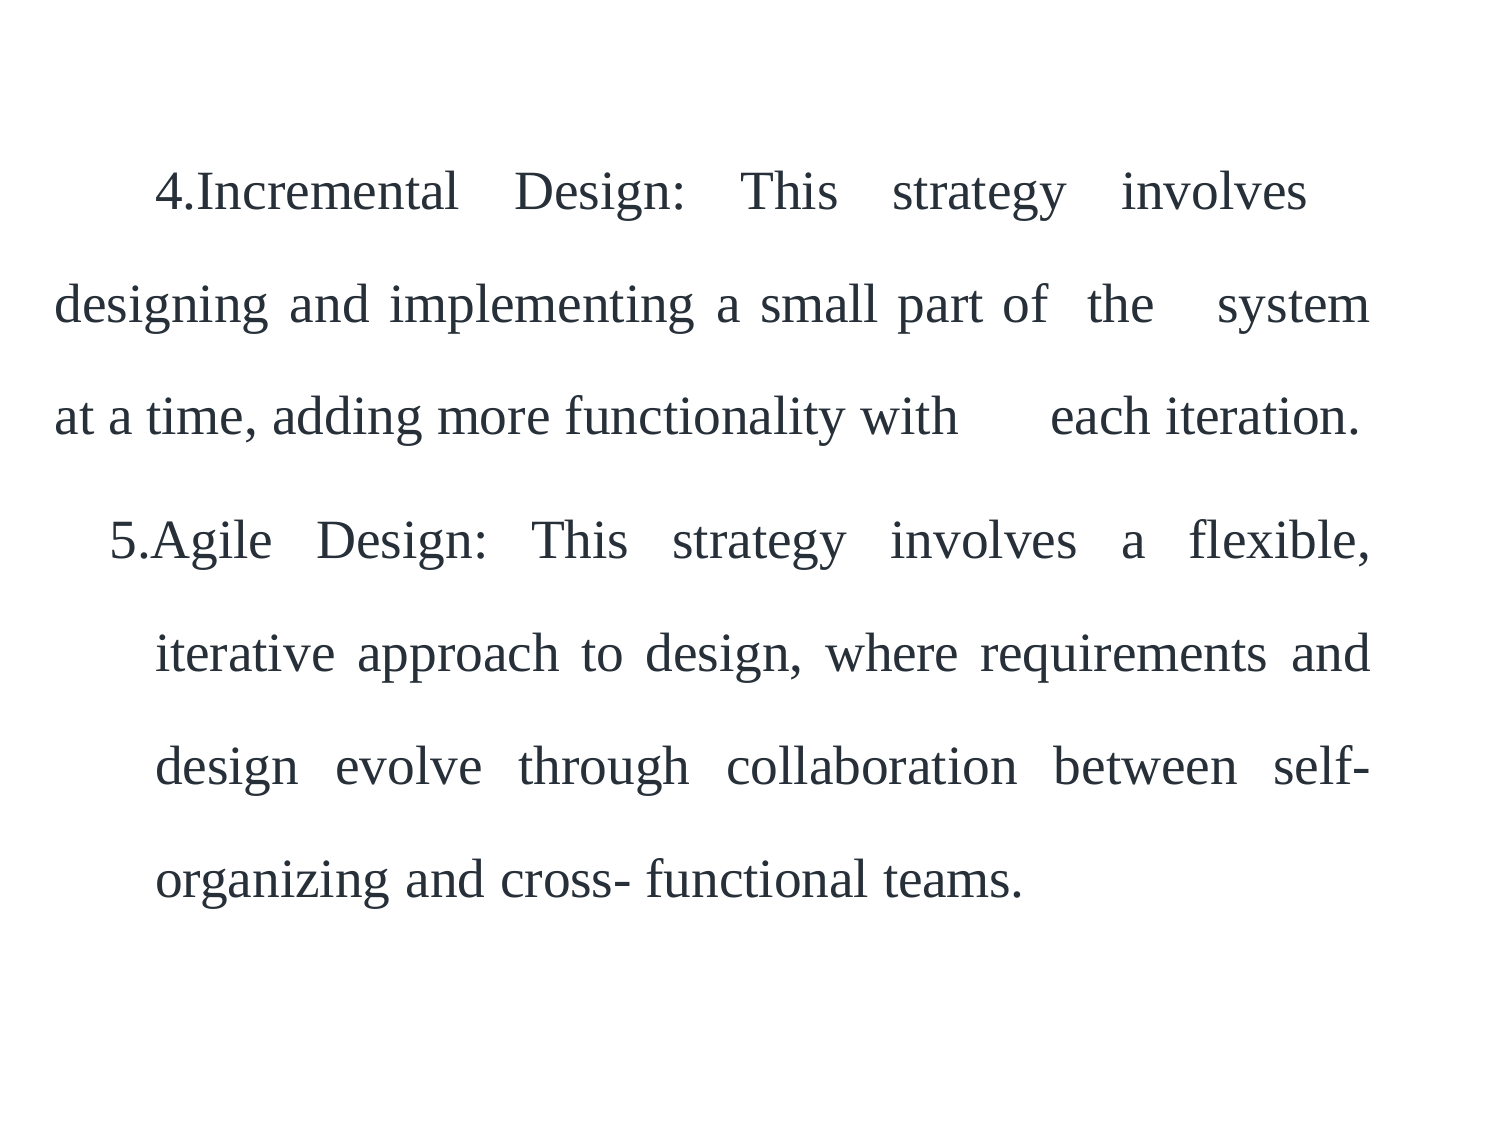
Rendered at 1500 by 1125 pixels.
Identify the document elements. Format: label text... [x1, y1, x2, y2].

list 4.Incremental Design: This strategy involves designing and implementing a small part of the system at a time, adding more functionality with each iteration. 5.Agile Design: This strategy involves a flexible, iterative approach to design, where requirements and design evolve through collaboration between self-organizing and cross- functional teams. [37, 99, 1450, 1005]
